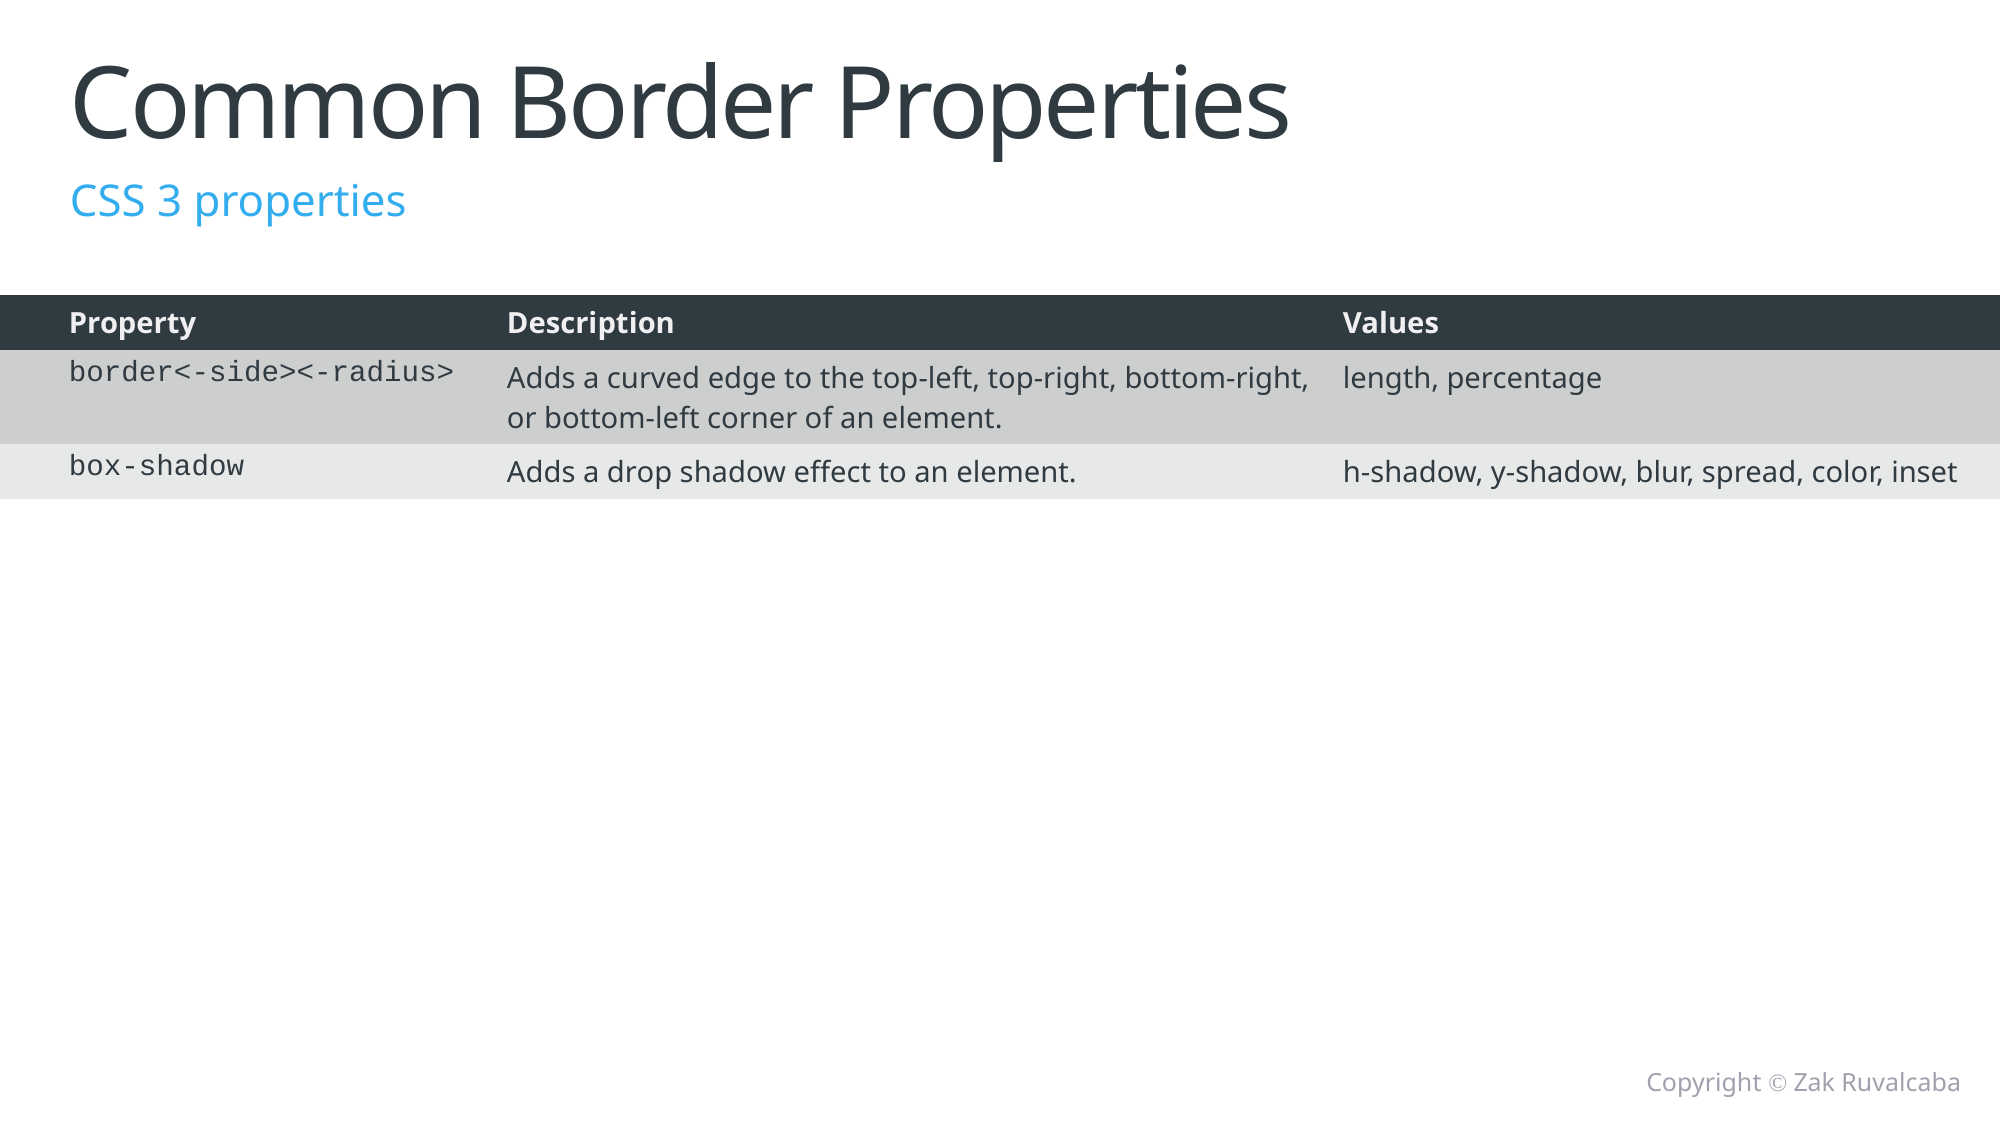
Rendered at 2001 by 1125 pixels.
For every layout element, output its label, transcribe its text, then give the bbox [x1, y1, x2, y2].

table_header Description [492, 295, 1328, 350]
table_cell length, percentage [1328, 350, 2000, 444]
table_cell box-shadow [0, 444, 492, 499]
table_cell Adds a drop shadow effect to an element. [492, 444, 1328, 499]
table_cell Adds a curved edge to the top-left, top-right, bottom-right, or bottom-left corner of an element. [492, 350, 1328, 444]
table_header Values [1328, 295, 2000, 350]
table_cell border<-side><-radius> [0, 350, 492, 444]
table_header Property [0, 295, 492, 350]
list CSS 3 properties [55, 149, 1820, 209]
title Common Border Properties [55, 30, 1819, 149]
table_cell h-shadow, y-shadow, blur, spread, color, inset [1328, 444, 2000, 499]
